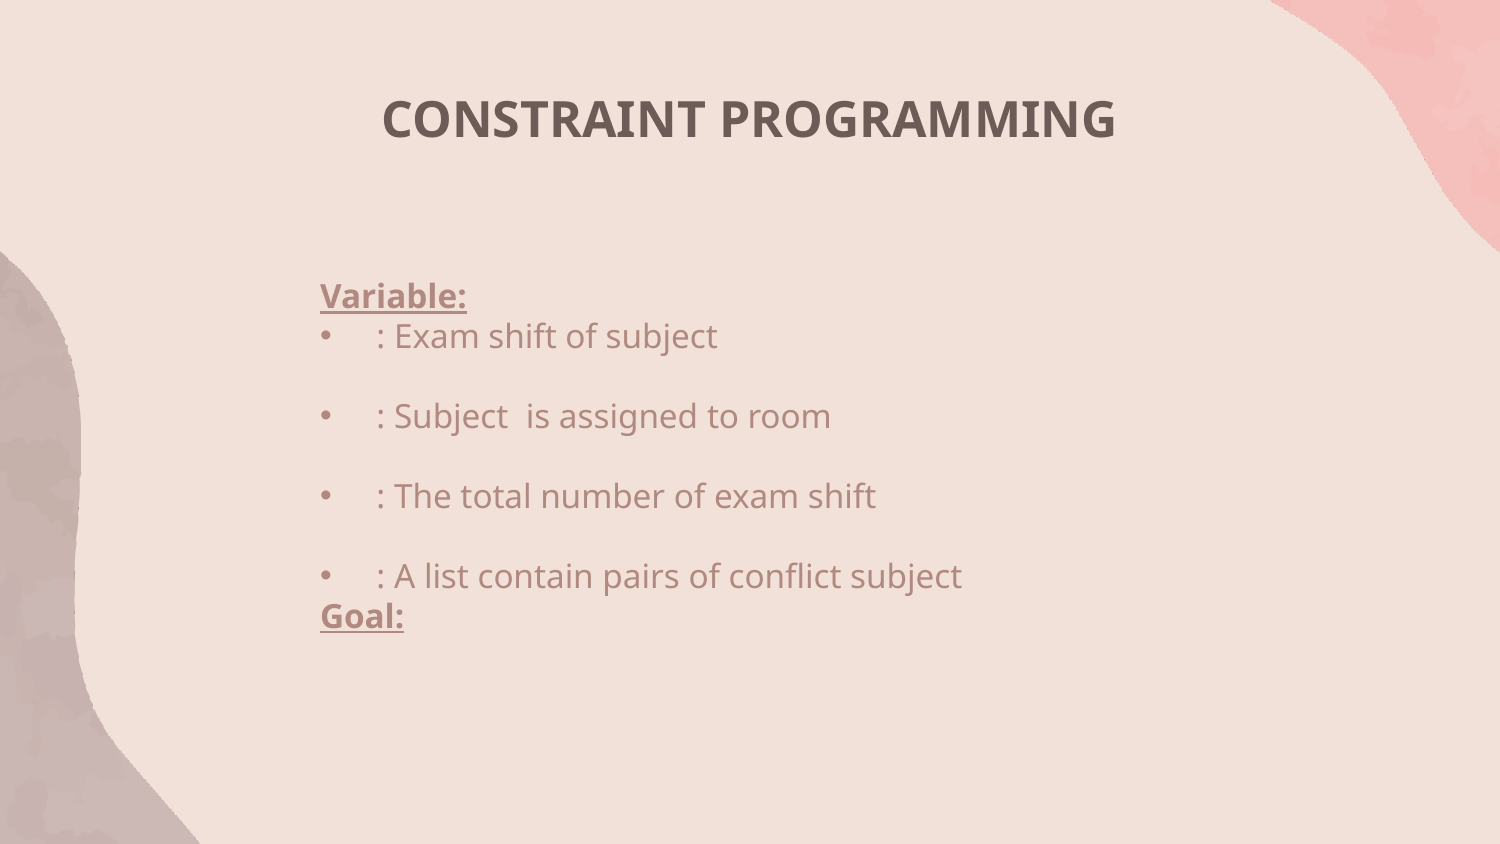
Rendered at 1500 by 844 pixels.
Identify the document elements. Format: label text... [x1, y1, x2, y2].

picture [0, 0, 1500, 844]
title CONSTRAINT PROGRAMMING [118, 72, 1382, 167]
